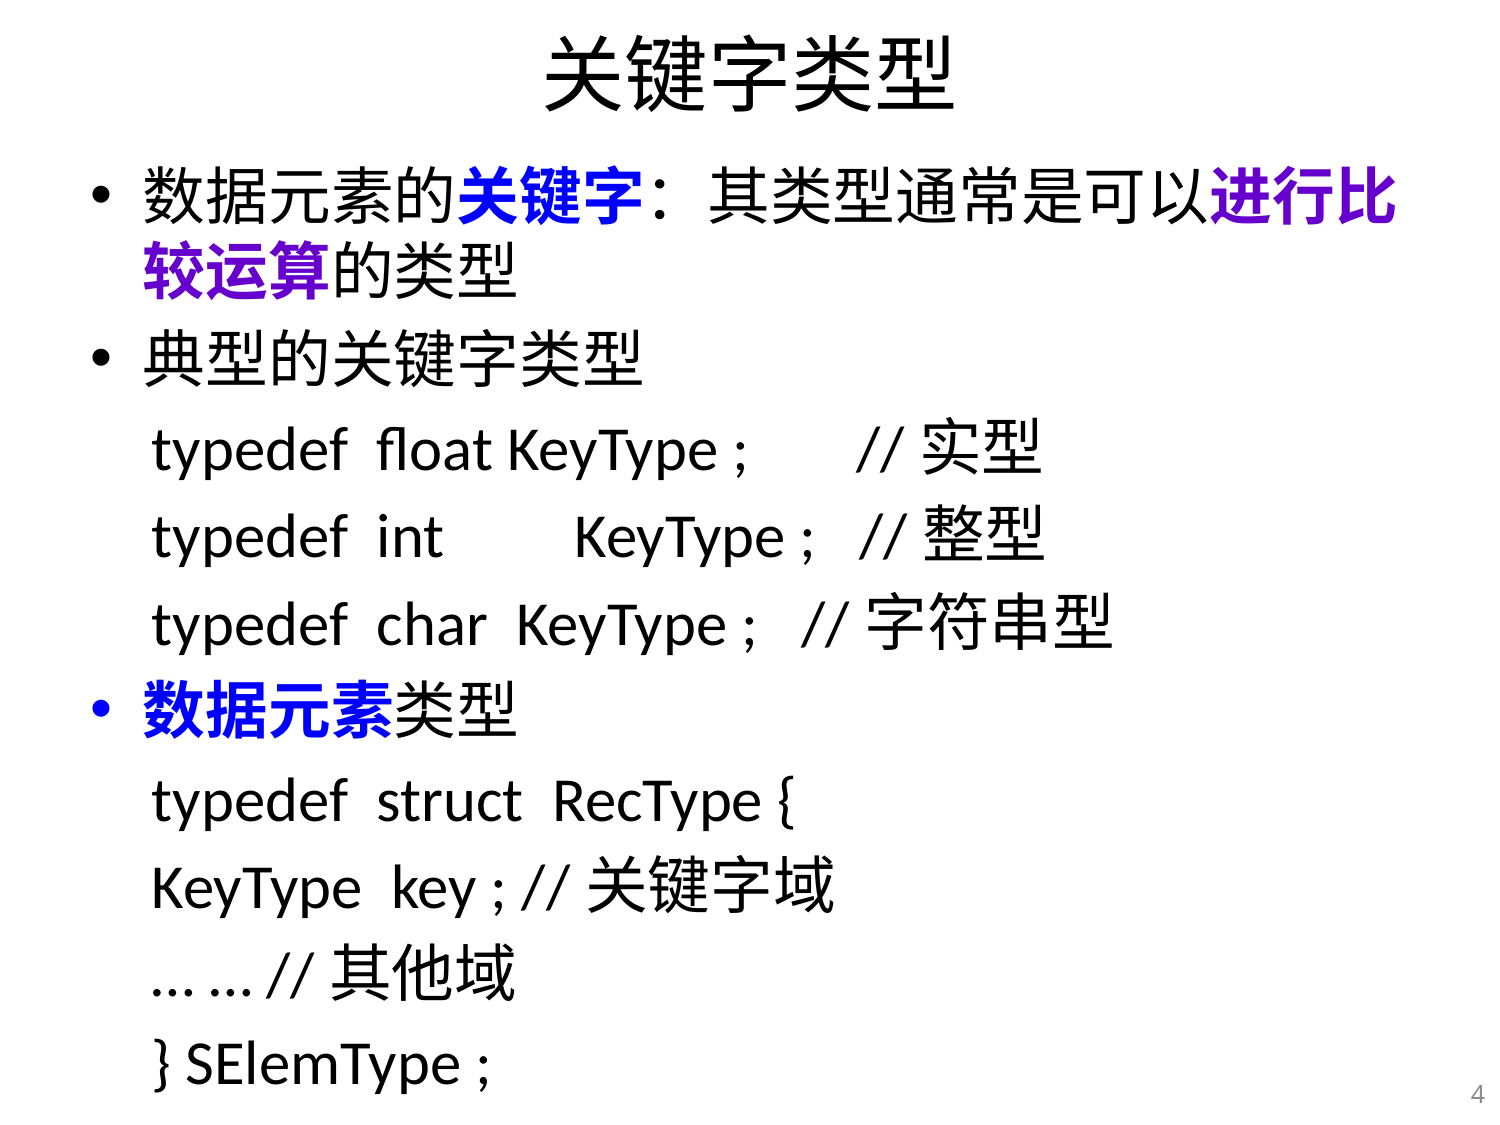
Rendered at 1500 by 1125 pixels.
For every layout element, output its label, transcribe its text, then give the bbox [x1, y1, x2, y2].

title 关键字类型 [75, 0, 1425, 149]
list 数据元素的关键字：其类型通常是可以进行比较运算的类型 典型的关键字类型 typedef float KeyType ; //实型 typedef int KeyType ; //整型 typedef char KeyType ; //字符串型 数据元素类型 typedef struct RecType { KeyType key ; //关键字域 … … //其他域 } SElemType ; [75, 149, 1425, 1106]
slide_number 4 [1435, 1065, 1500, 1125]
